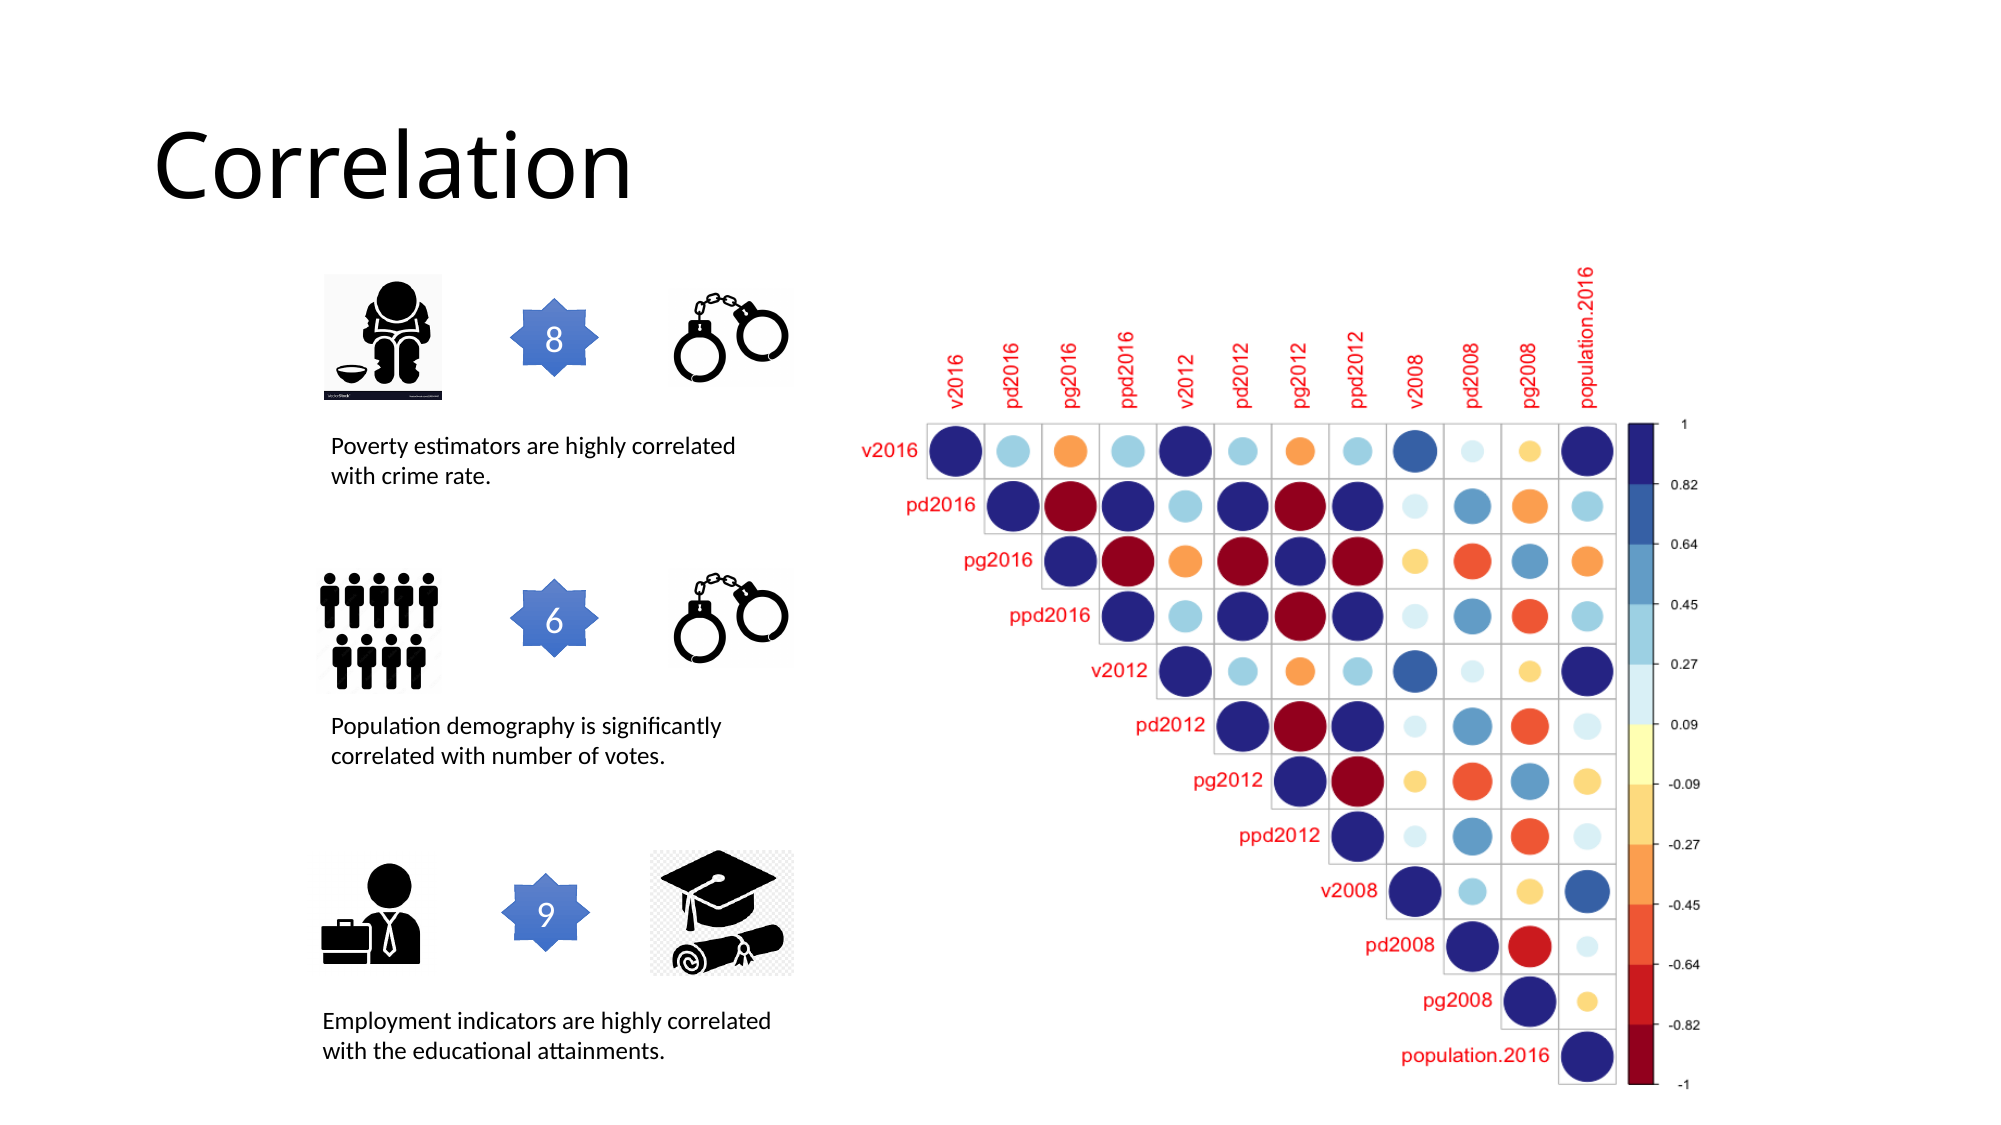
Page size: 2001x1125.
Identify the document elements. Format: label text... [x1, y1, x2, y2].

picture [650, 850, 794, 976]
text_box 6 [509, 578, 599, 658]
text_box Population demography is significantly correlated with number of votes. [316, 702, 794, 777]
text_box 8 [509, 297, 599, 377]
title Correlation [137, 59, 1863, 278]
picture [307, 851, 437, 976]
picture [316, 568, 442, 694]
text_box Poverty estimators are highly correlated with crime rate. [316, 421, 794, 497]
text_box 9 [501, 872, 591, 952]
text_box Employment indicators are highly correlated with the educational attainments. [307, 996, 825, 1072]
picture [668, 568, 794, 668]
picture [324, 274, 442, 401]
picture [849, 249, 1725, 1109]
picture [668, 288, 794, 387]
